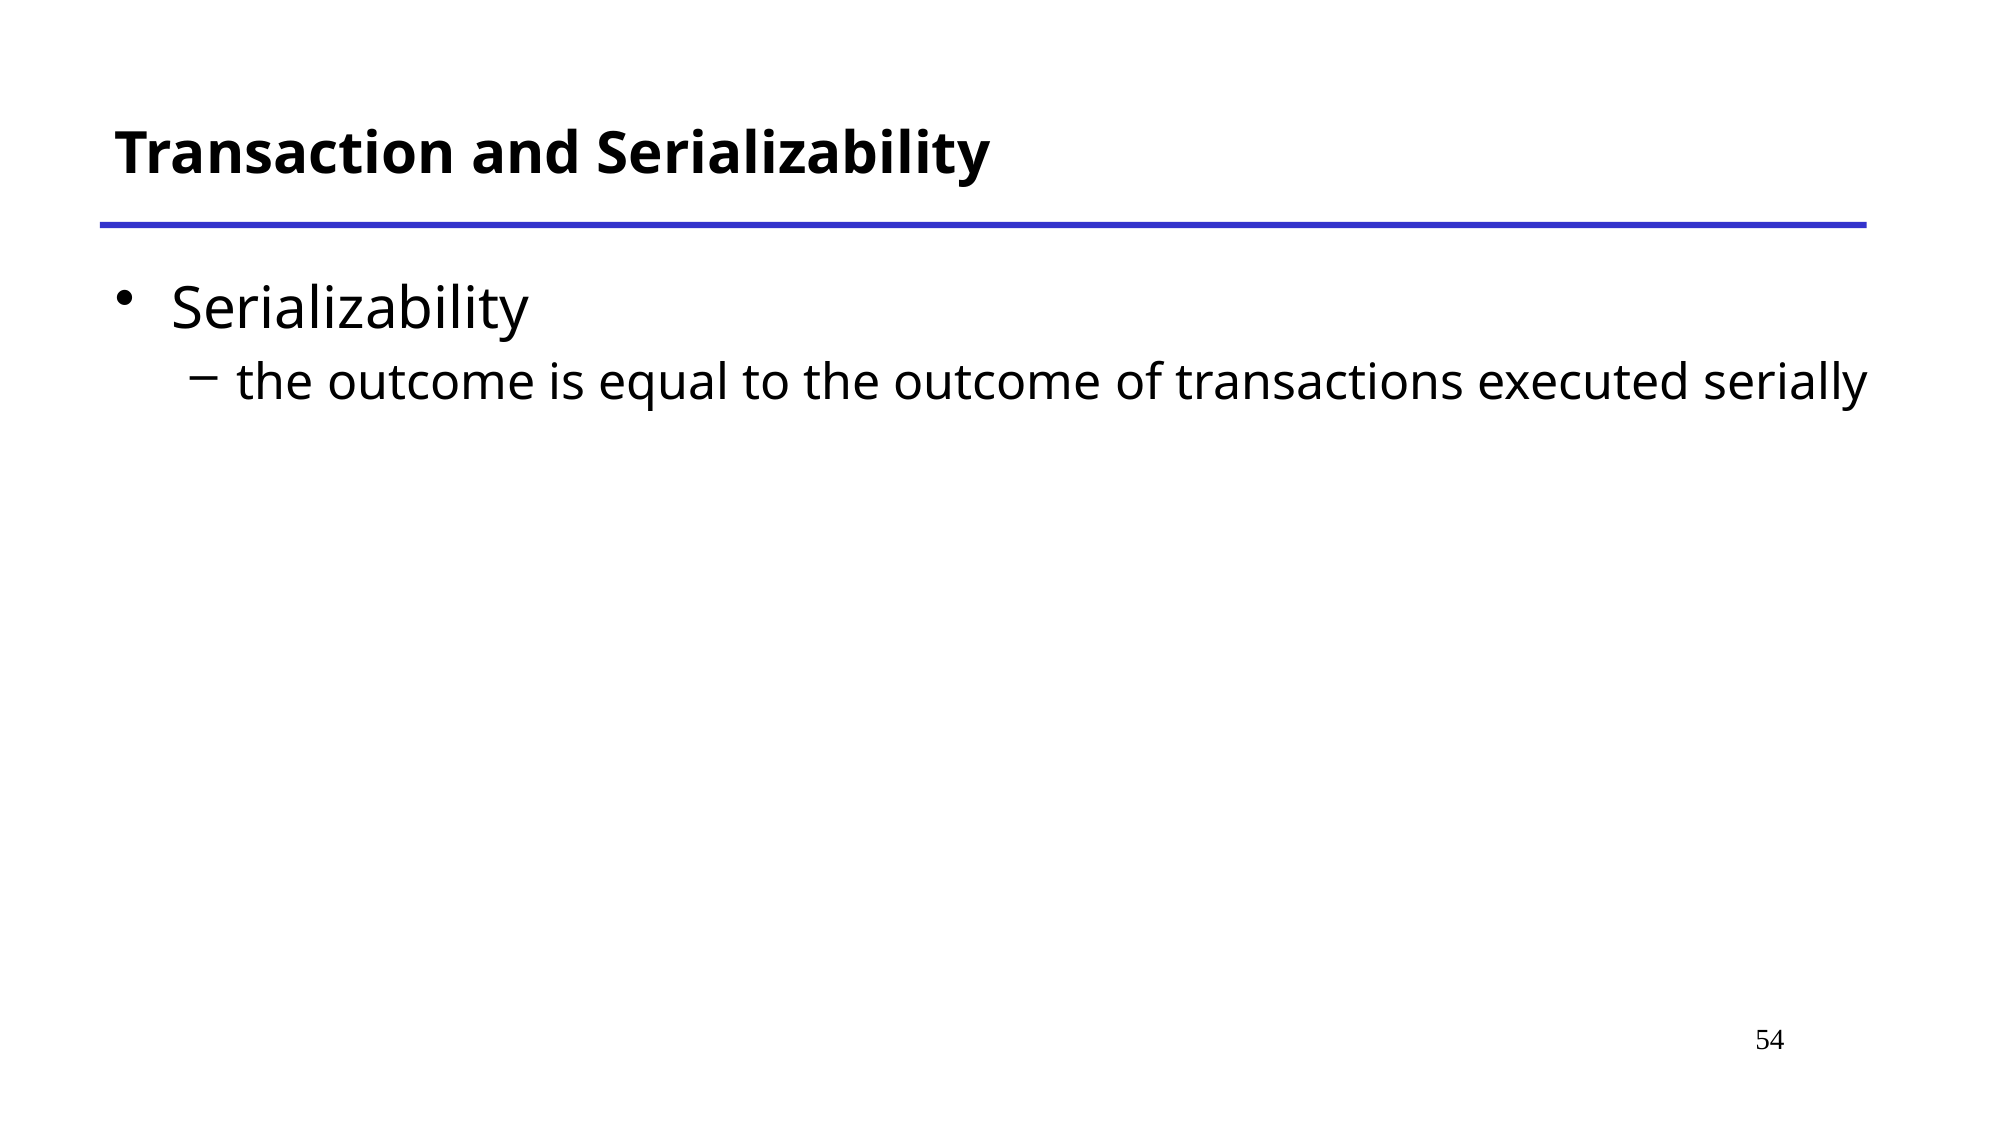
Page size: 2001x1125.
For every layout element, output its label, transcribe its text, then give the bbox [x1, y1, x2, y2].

title Transaction and Serializability [99, 75, 1867, 225]
slide_number 54 [1516, 1012, 1801, 1088]
list Serializability the outcome is equal to the outcome of transactions executed serially [99, 262, 1917, 988]
